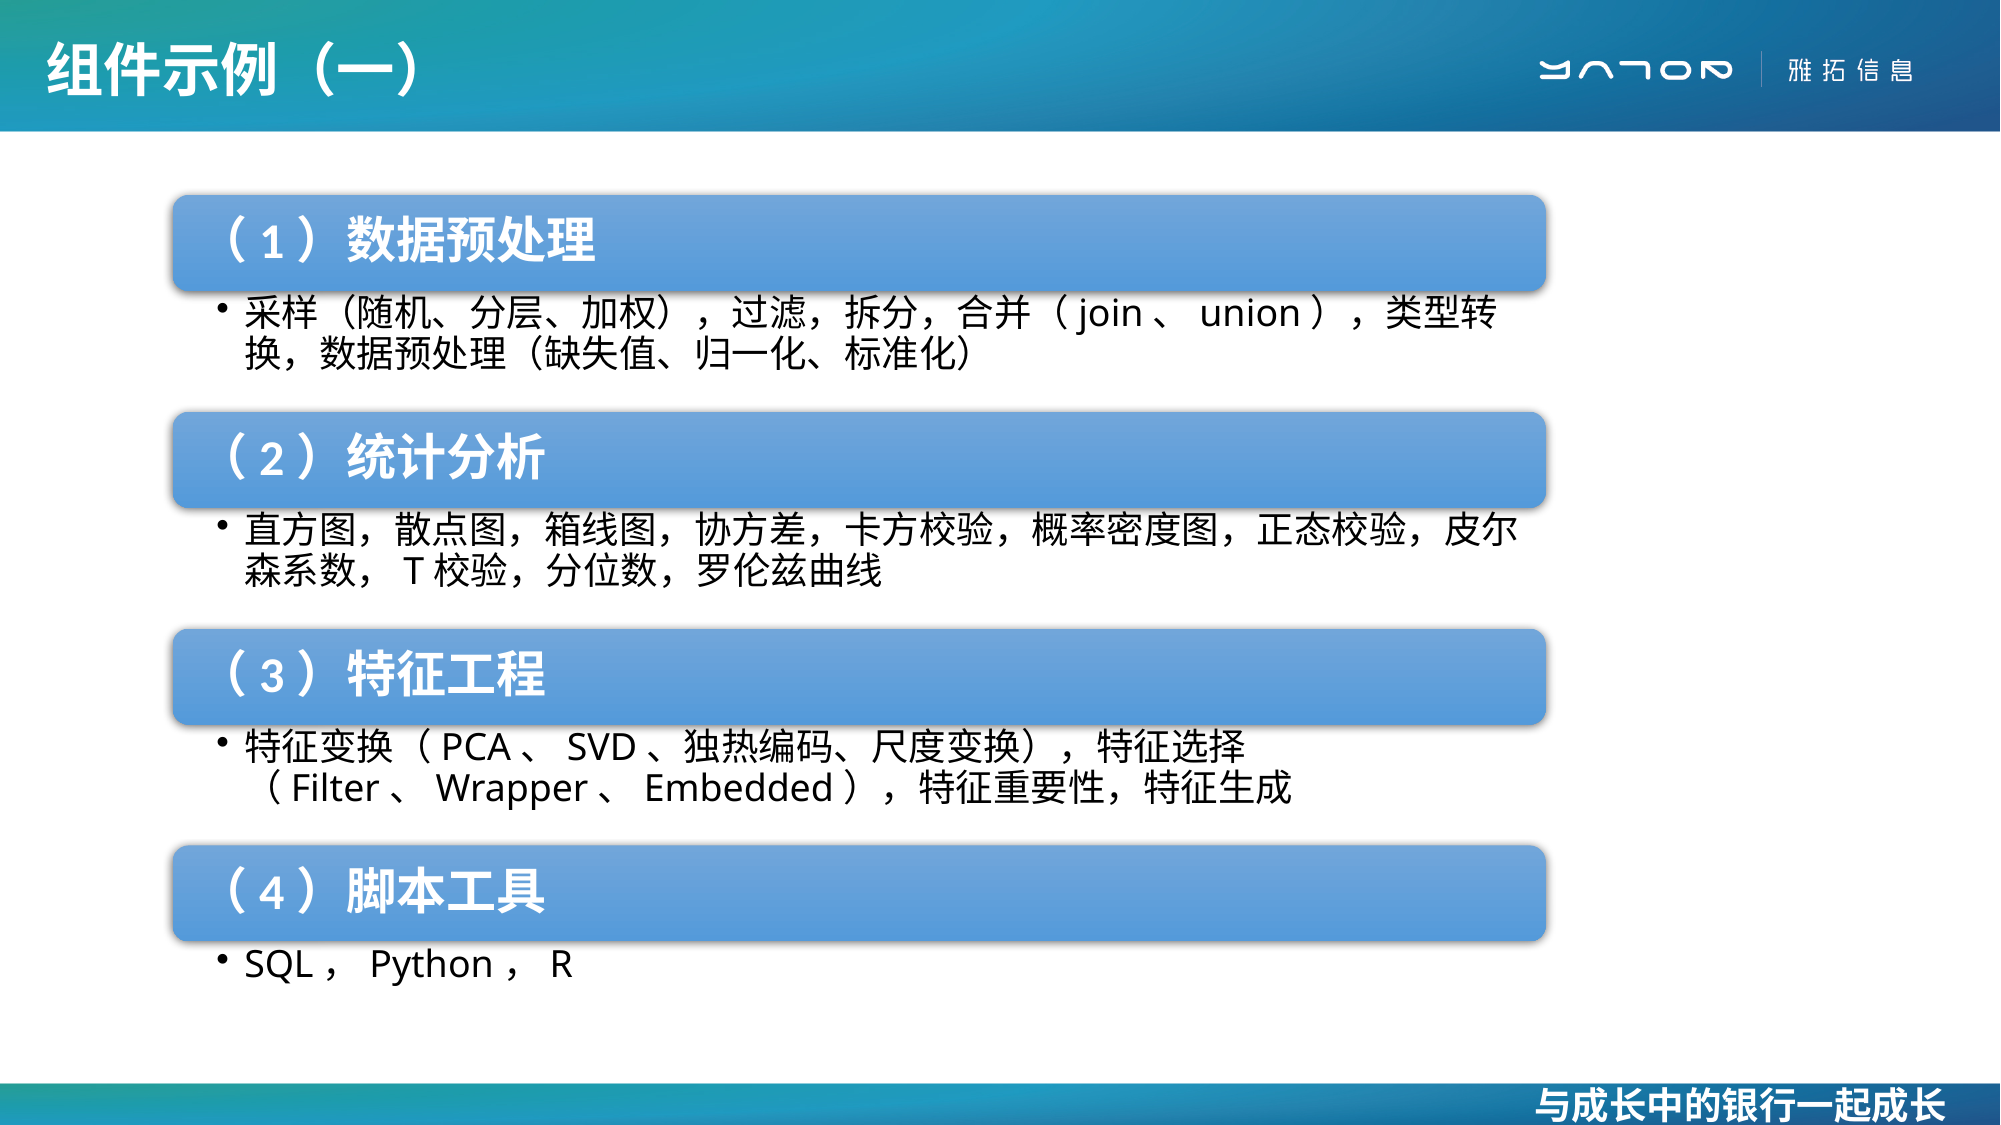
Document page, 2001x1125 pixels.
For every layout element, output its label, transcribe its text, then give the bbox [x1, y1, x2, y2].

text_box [172, 194, 1546, 1006]
picture [0, 0, 2000, 1125]
title 组件示例（一） [30, 25, 1514, 121]
